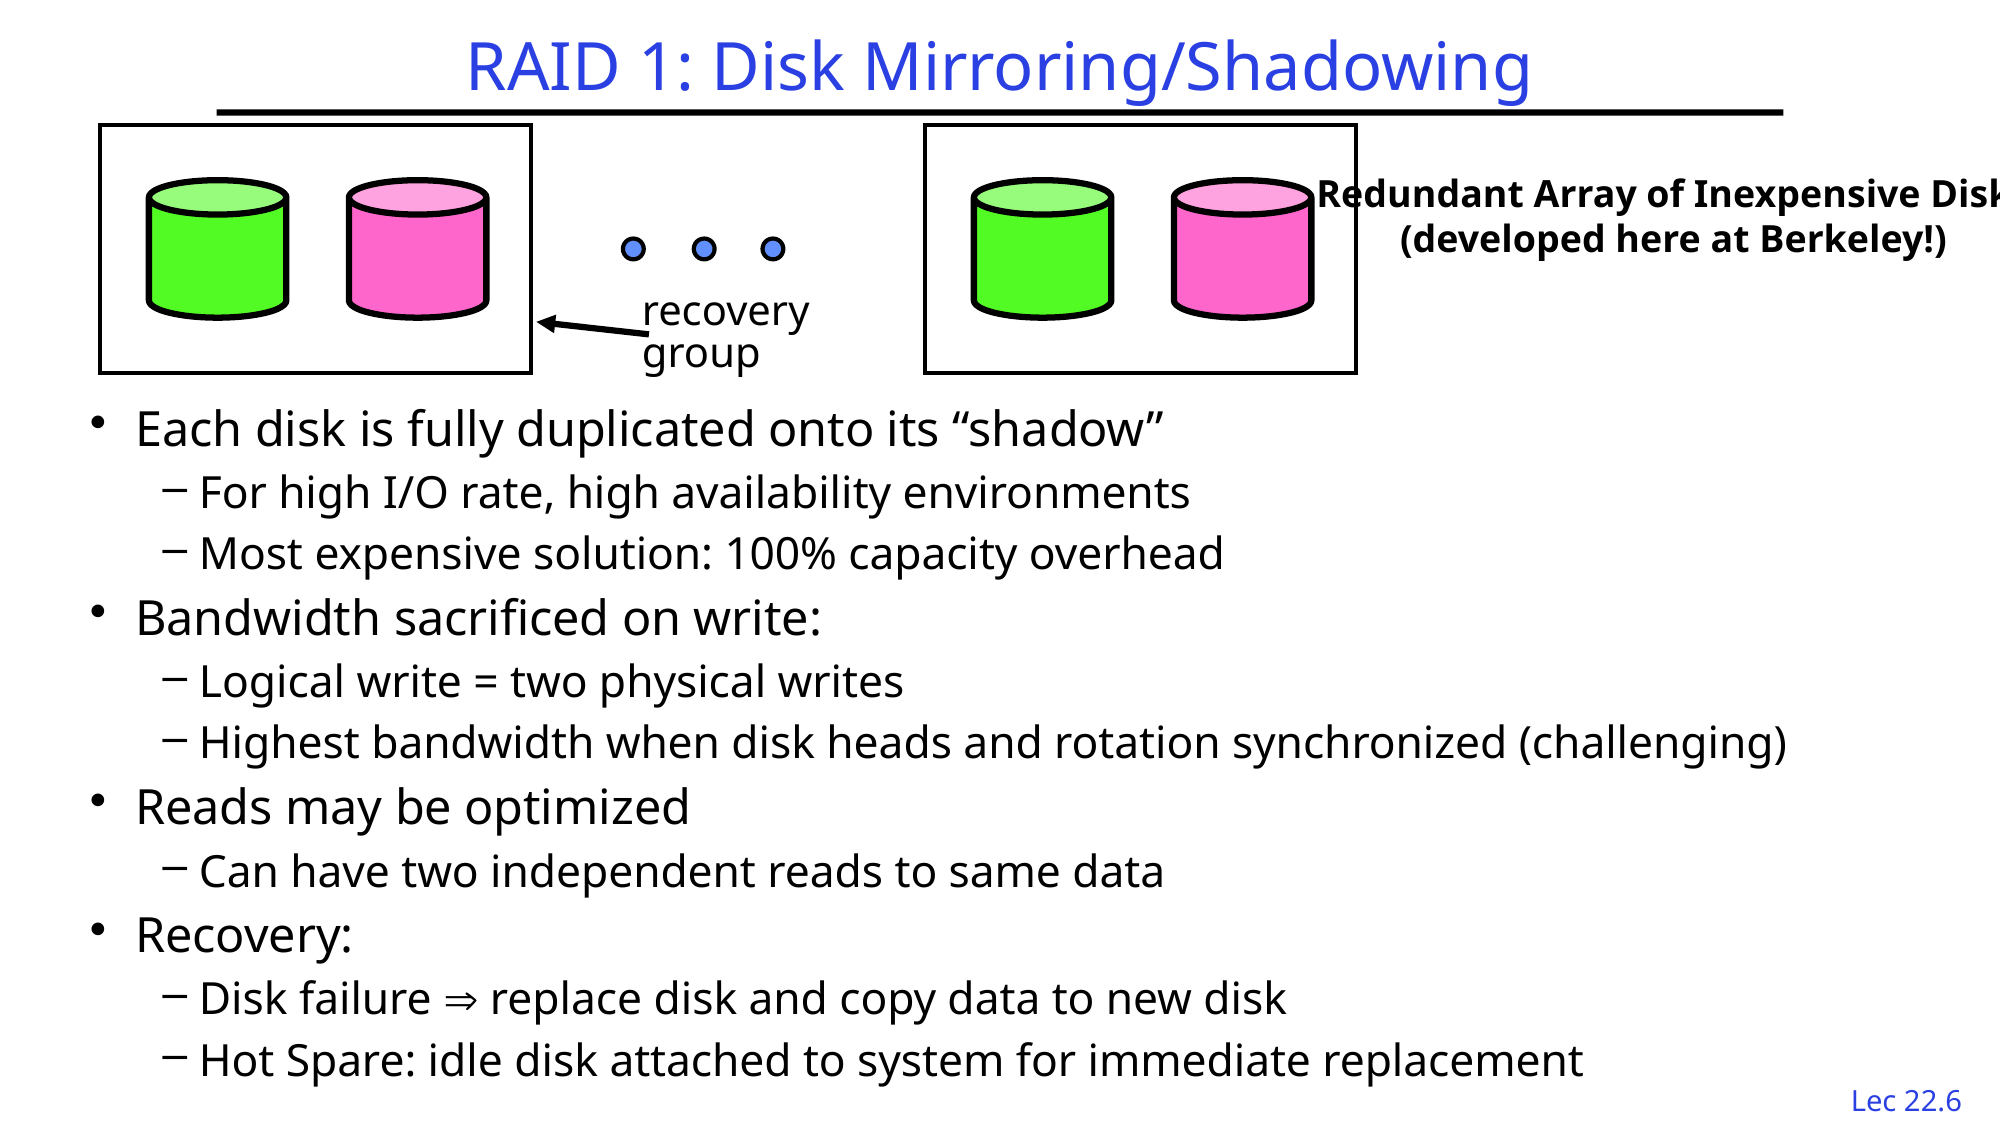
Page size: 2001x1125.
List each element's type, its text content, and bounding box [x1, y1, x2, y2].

title RAID 1: Disk Mirroring/Shadowing [216, 24, 1784, 113]
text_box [99, 124, 1357, 386]
list Each disk is fully duplicated onto its “shadow” For high I/O rate, high availability environments Most expensive solution: 100% capacity overhead Bandwidth sacrificed on write: Logical write = two physical writes Highest bandwidth when disk heads and rotation synchronized (challenging) Reads may be optimized Can have two independent reads to same data Recovery: Disk failure  replace disk and copy data to new disk Hot Spare: idle disk attached to system for immediate replacement [75, 397, 1913, 1100]
text_box Redundant Array of Inexpensive Disks (developed here at Berkeley!) [1360, 162, 2000, 268]
